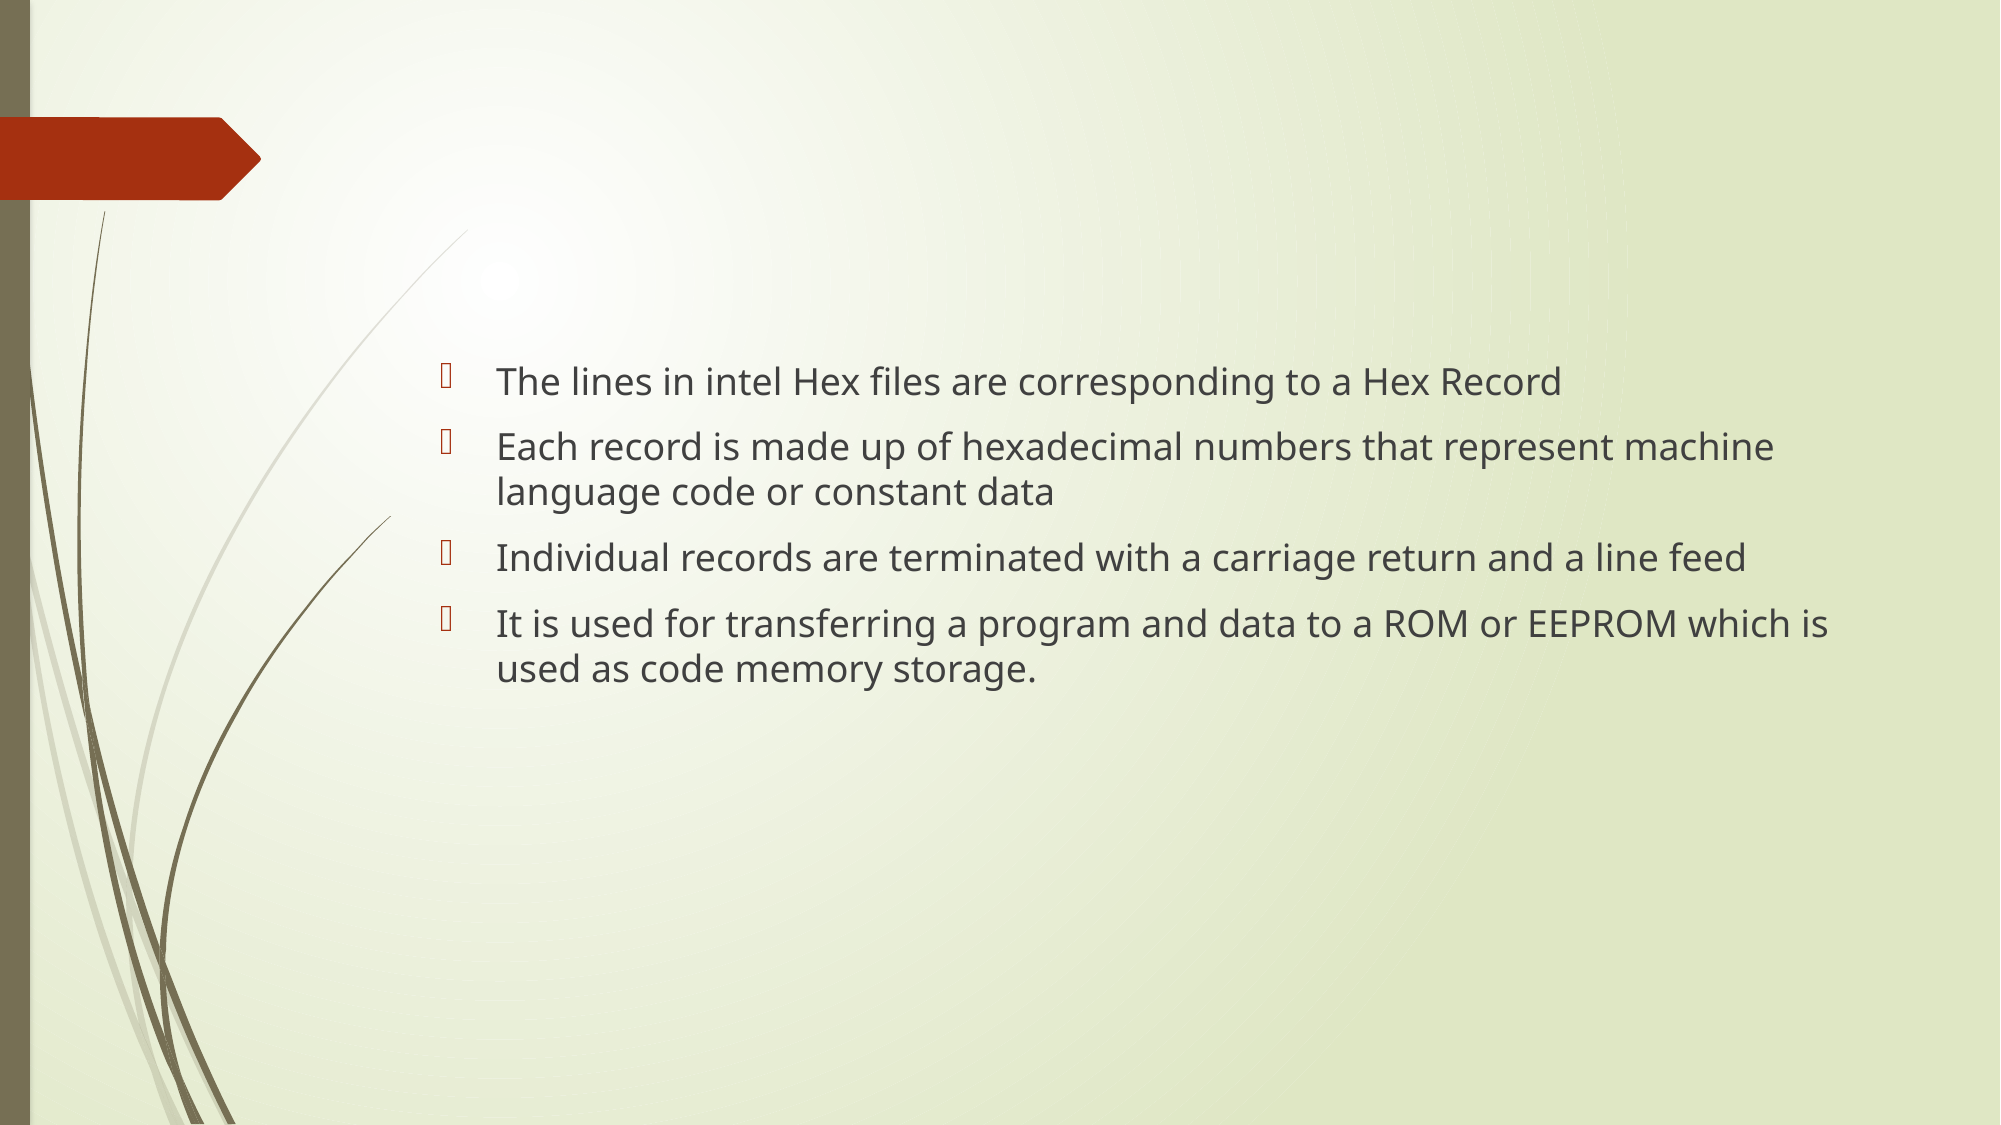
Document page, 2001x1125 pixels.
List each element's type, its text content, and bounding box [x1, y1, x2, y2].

list The lines in intel Hex files are corresponding to a Hex Record Each record is made up of hexadecimal numbers that represent machine language code or constant data Individual records are terminated with a carriage return and a line feed It is used for transferring a program and data to a ROM or EEPROM which is used as code memory storage. [424, 350, 1888, 970]
